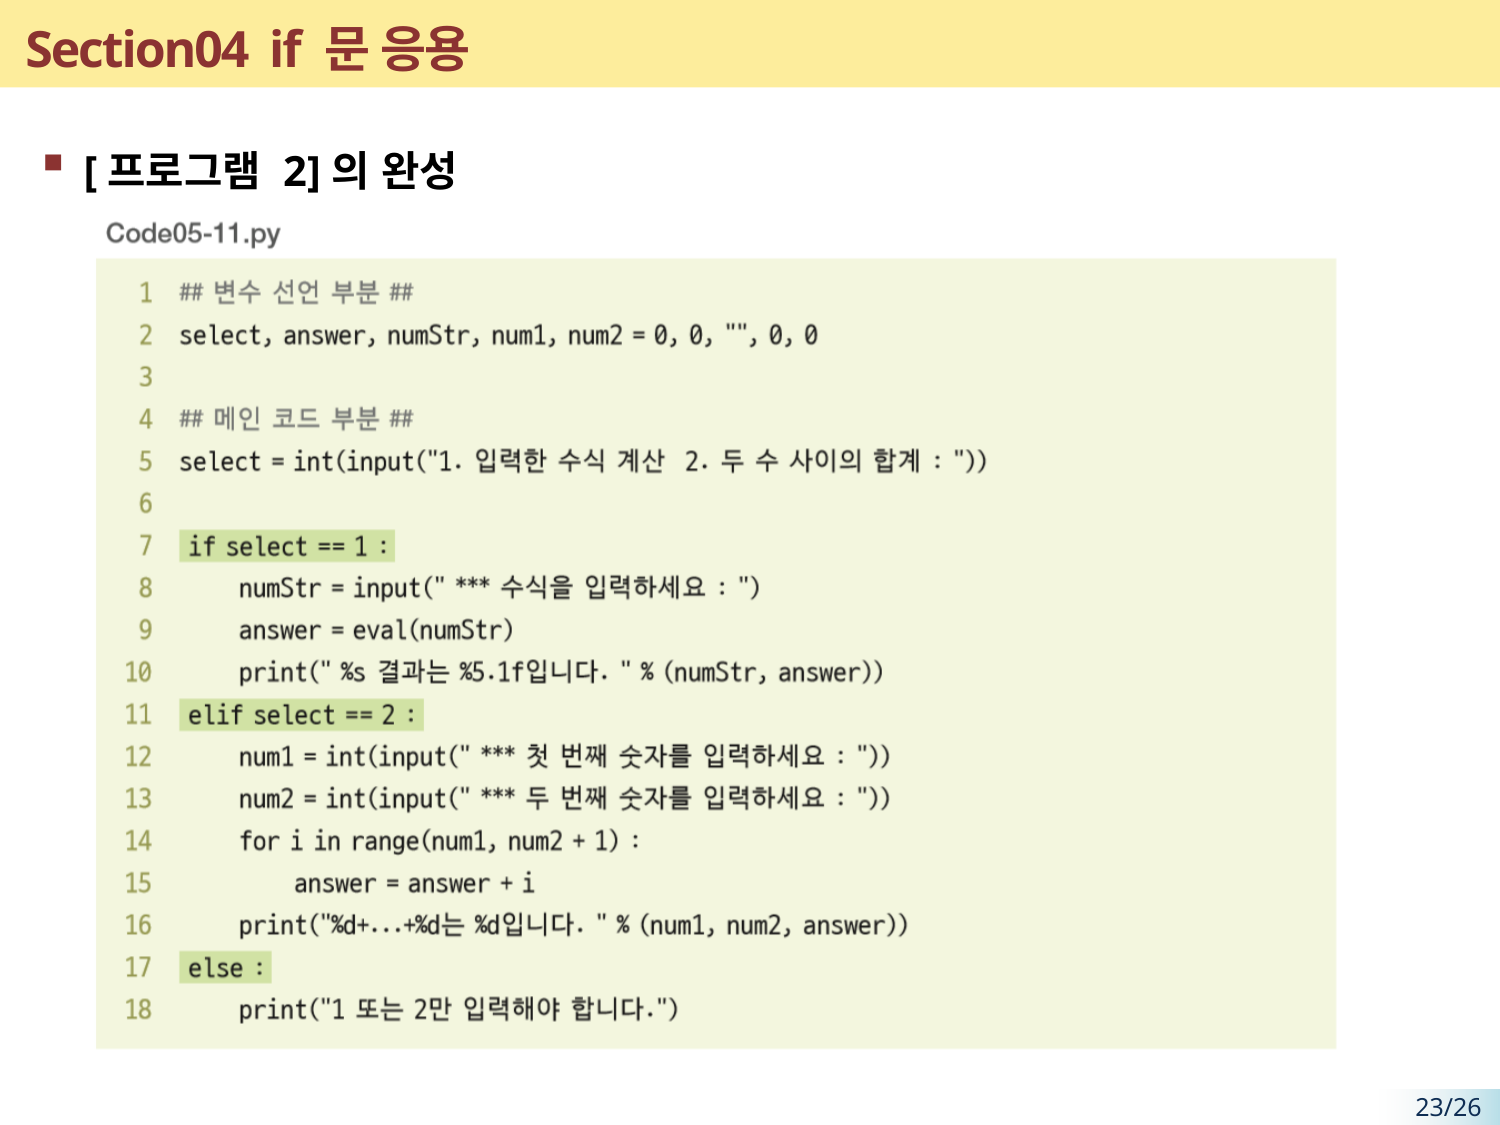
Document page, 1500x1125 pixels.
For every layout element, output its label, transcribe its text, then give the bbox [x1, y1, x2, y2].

list [프로그램 2]의 완성 [10, 126, 1481, 1057]
title Section04 if 문 응용 [10, 8, 1288, 87]
picture [85, 207, 1341, 1054]
